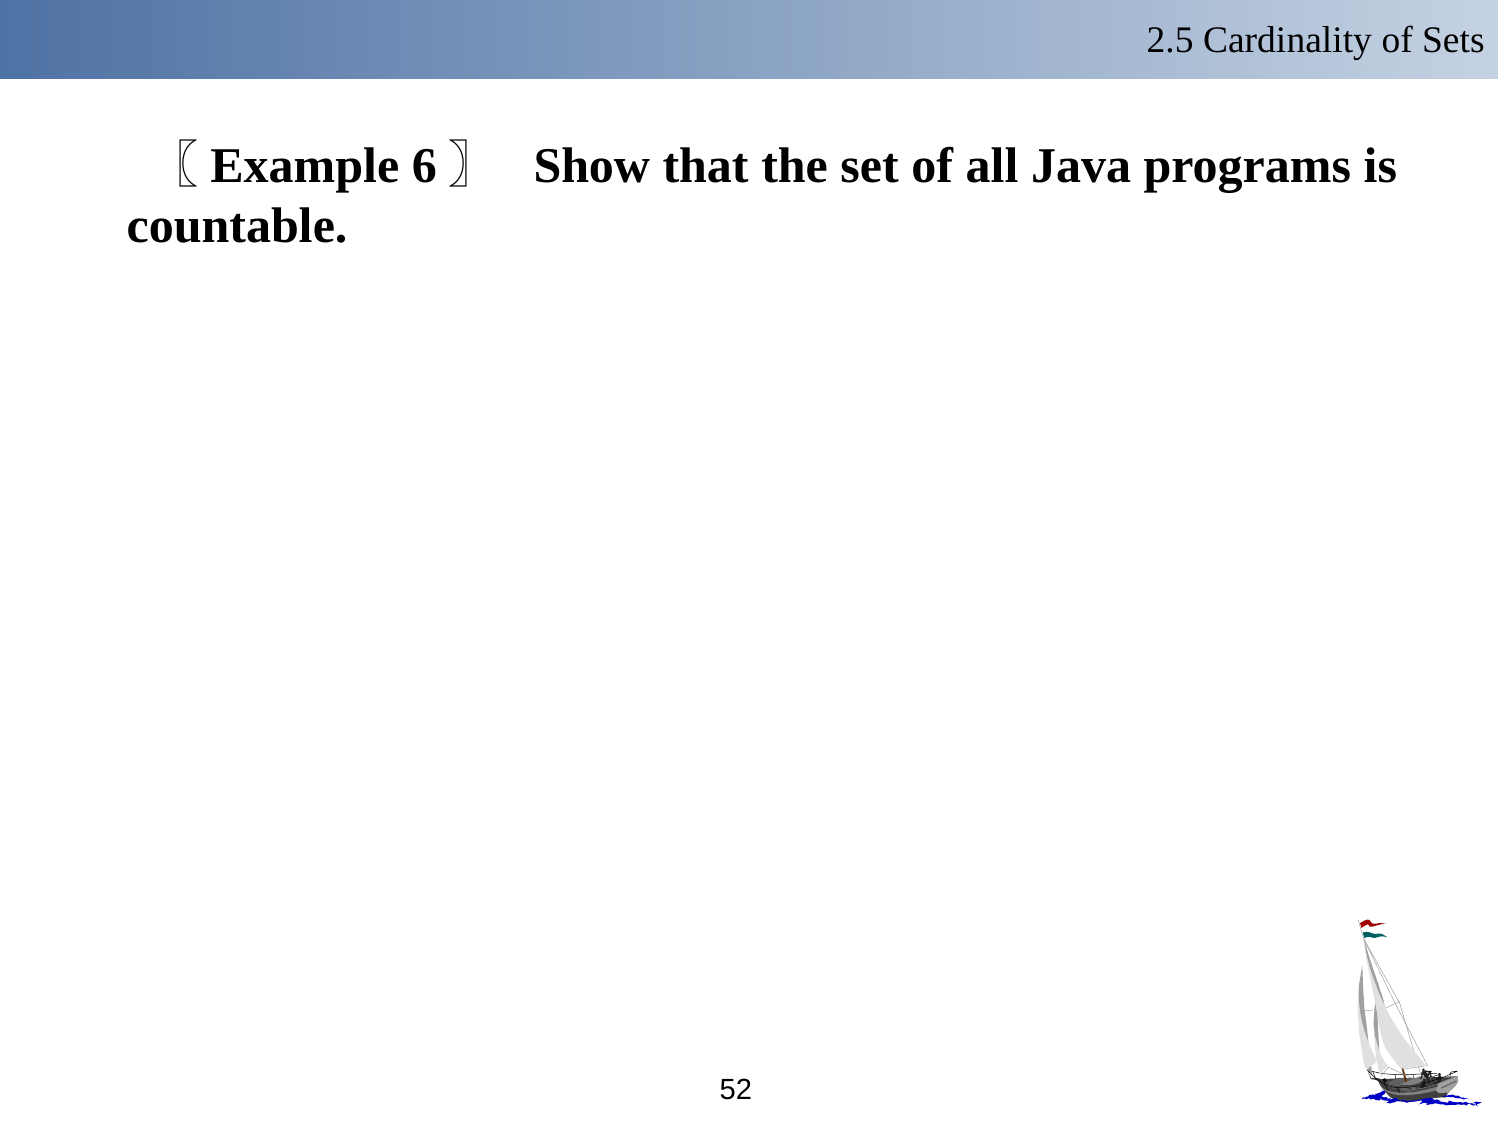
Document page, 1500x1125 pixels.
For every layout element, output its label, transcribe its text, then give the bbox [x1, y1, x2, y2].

text_box 2.5 Cardinality of Sets [899, 7, 1500, 67]
text_box 〖Example 6〗 Show that the set of all Java programs is countable. [111, 124, 1412, 260]
picture [0, 0, 1500, 79]
slide_number 52 [666, 1049, 768, 1125]
